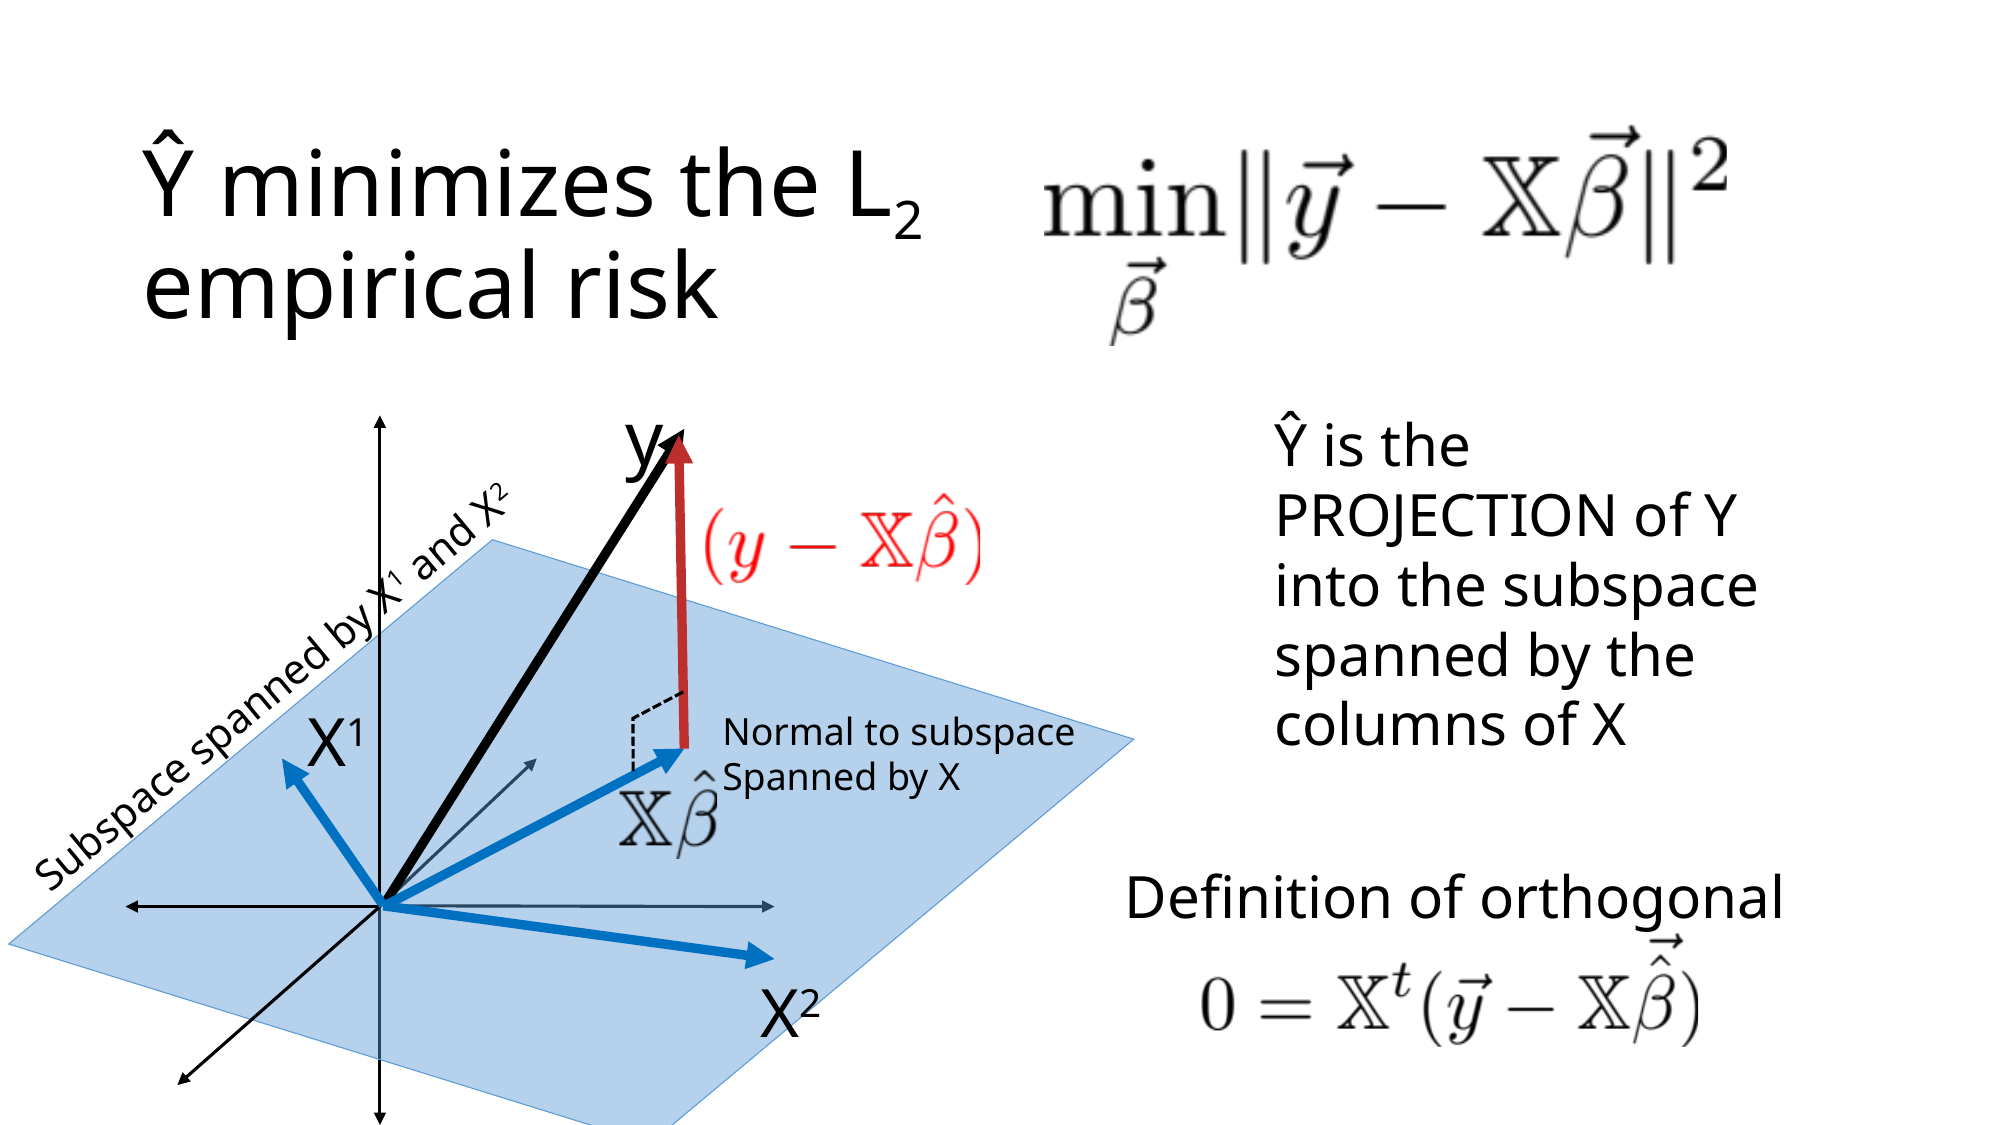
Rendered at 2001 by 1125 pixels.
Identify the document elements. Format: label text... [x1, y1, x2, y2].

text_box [281, 692, 839, 1060]
picture [1200, 932, 1699, 1047]
text_box Ŷ minimizes the L2 empirical risk [125, 119, 1211, 341]
text_box [687, 599, 981, 691]
text_box Ŷ is the PROJECTION of Y into the subspace spanned by the columns of X [1259, 400, 1811, 765]
text_box [7, 723, 281, 997]
picture [619, 770, 718, 859]
text_box [318, 642, 378, 692]
text_box [380, 1060, 751, 1125]
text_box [383, 748, 685, 907]
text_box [177, 906, 380, 1085]
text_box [680, 435, 685, 691]
text_box Subspace spanned by X1 and X2 [7, 555, 379, 916]
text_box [632, 691, 1110, 807]
text_box Definition of orthogonal [1110, 852, 1853, 938]
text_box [383, 382, 685, 692]
picture [705, 492, 981, 585]
picture [1044, 124, 1727, 346]
text_box [839, 807, 1054, 987]
text_box [1110, 731, 1135, 760]
